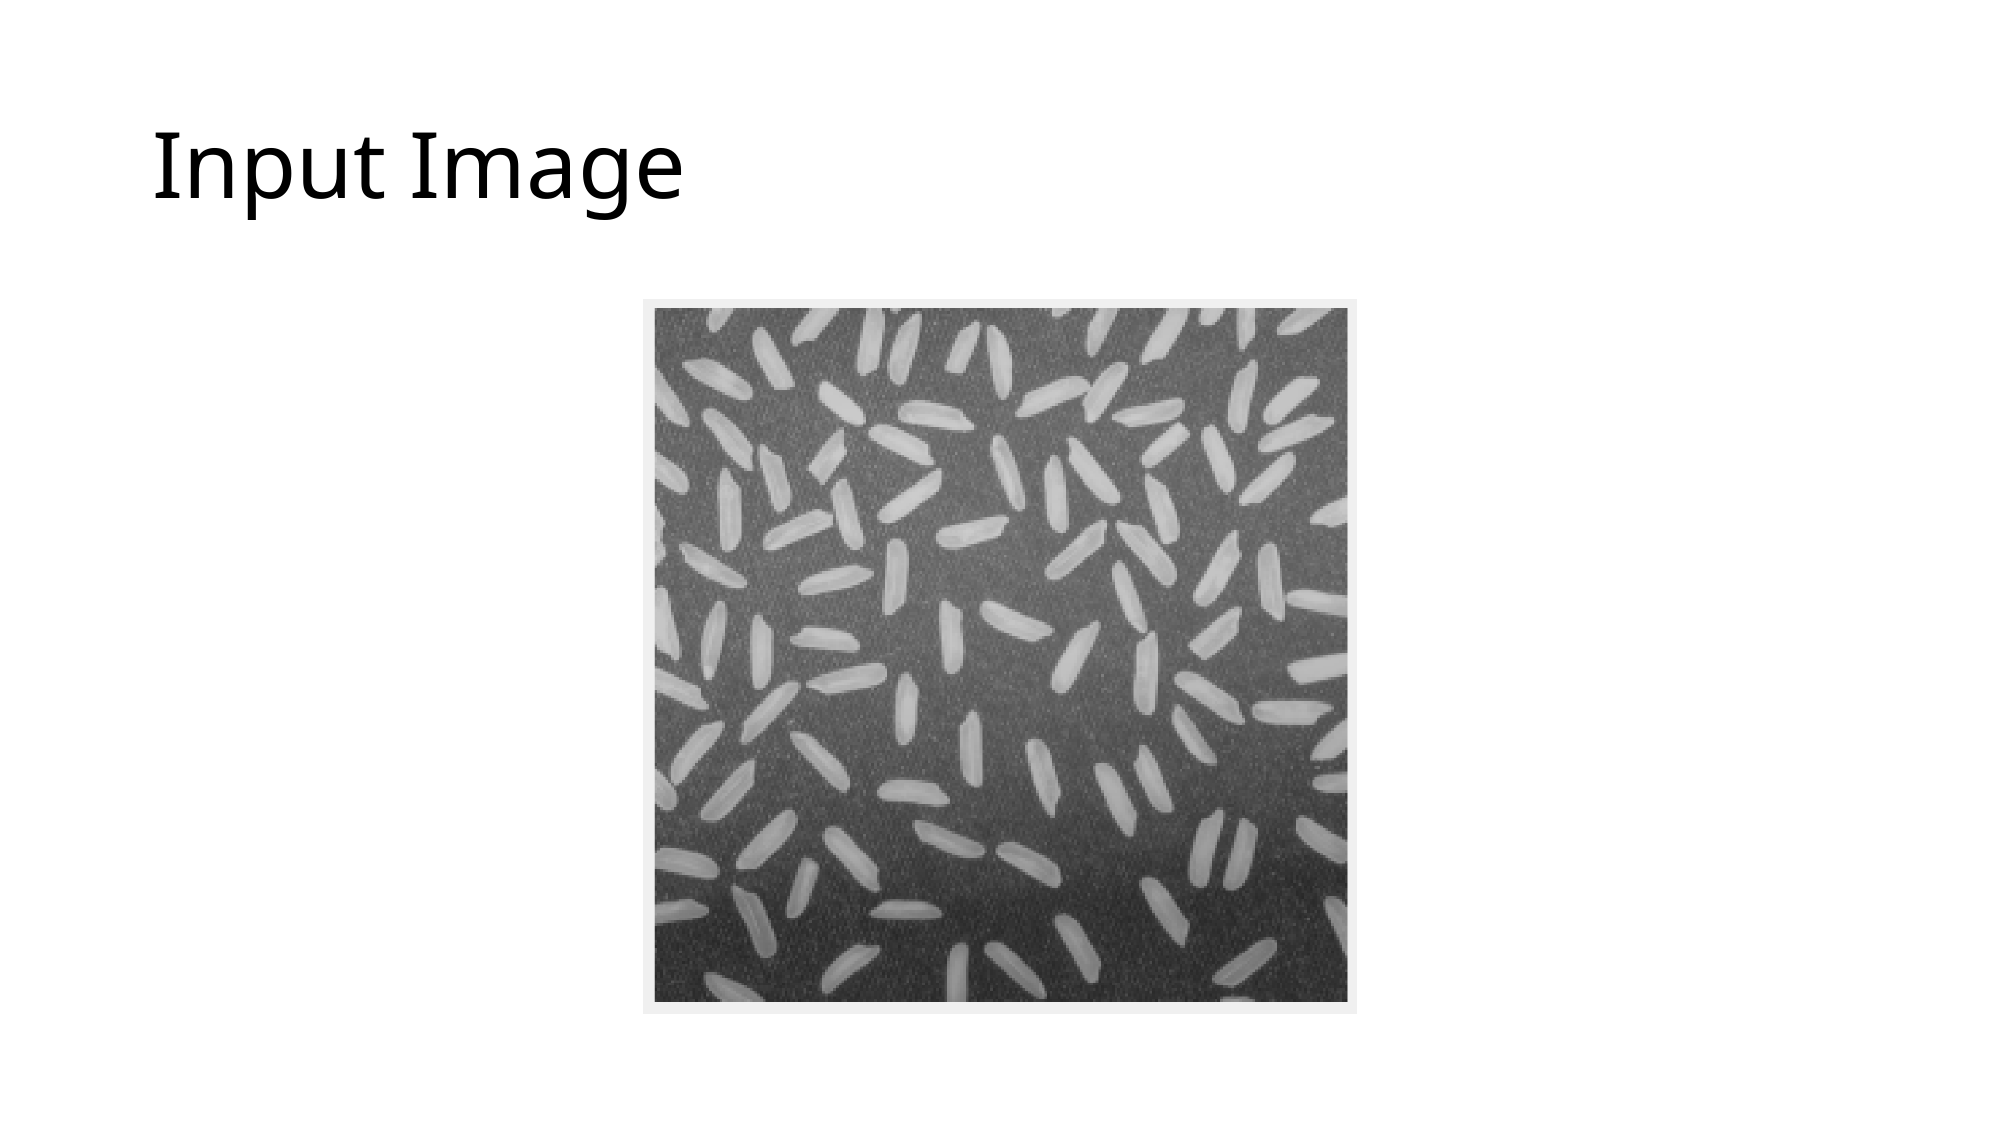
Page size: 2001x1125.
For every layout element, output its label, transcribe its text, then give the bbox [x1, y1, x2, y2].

title Input Image [137, 59, 1863, 278]
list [643, 299, 1357, 1014]
